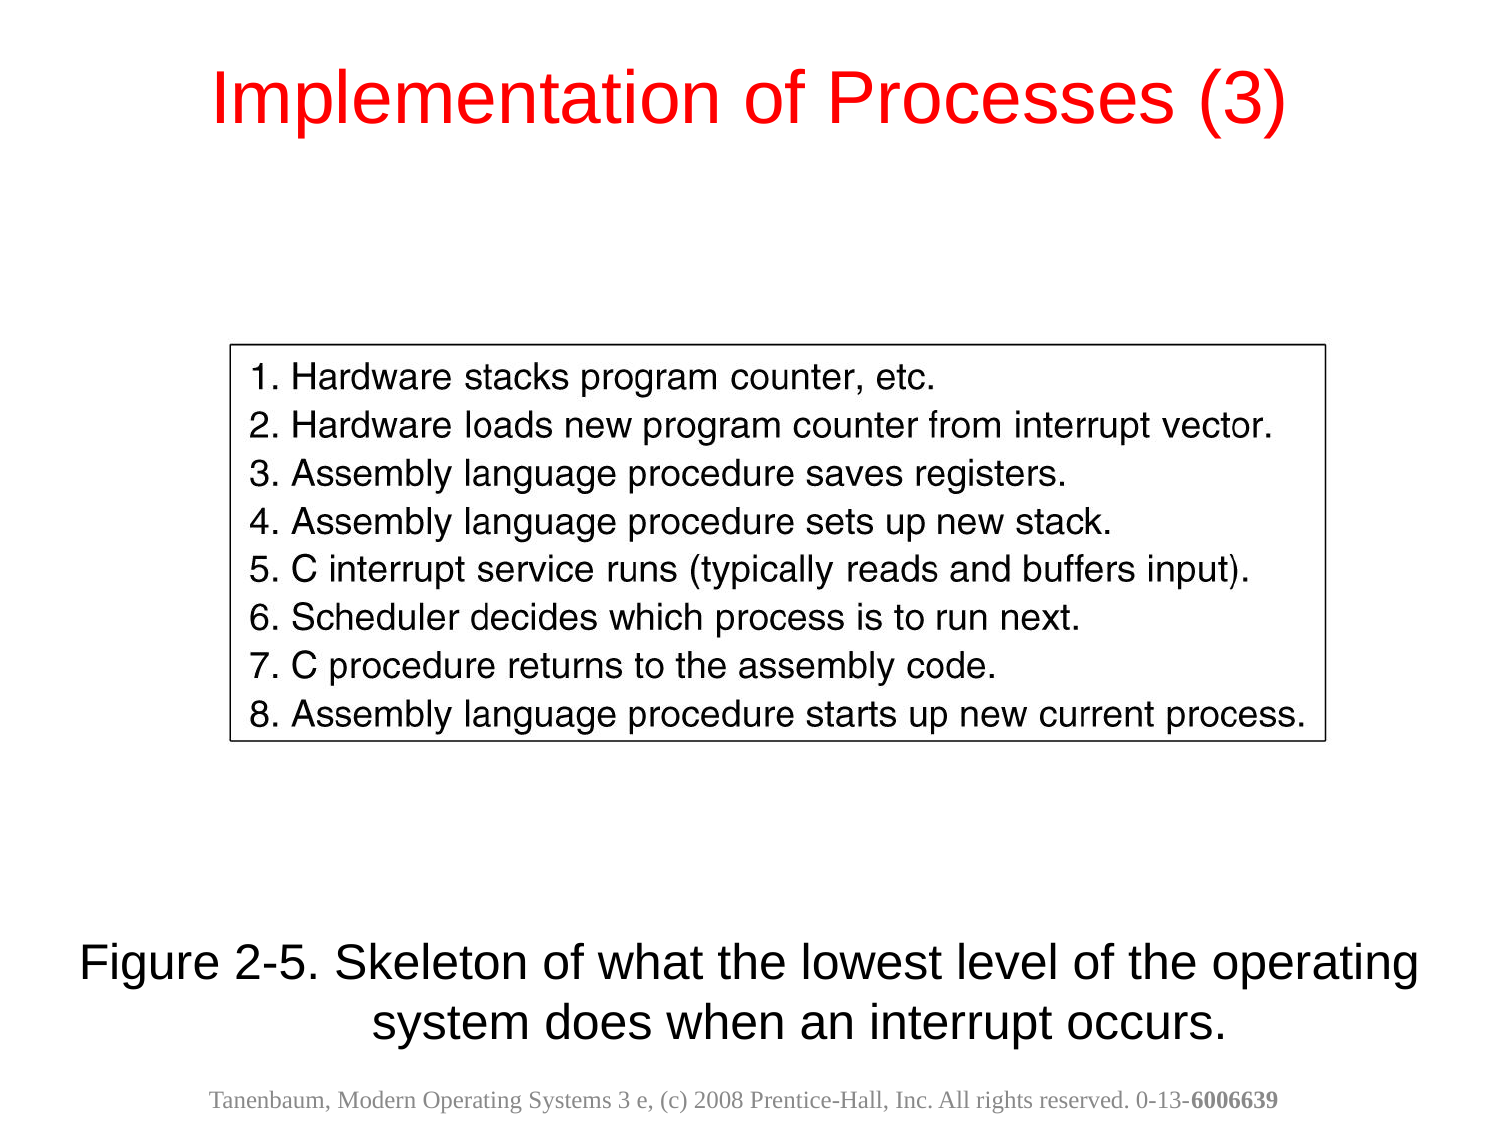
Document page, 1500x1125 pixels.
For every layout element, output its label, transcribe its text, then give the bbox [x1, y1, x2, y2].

text_box Figure 2-5. Skeleton of what the lowest level of the operating system does when an interrupt occurs. [0, 921, 1500, 1060]
picture [186, 314, 1383, 775]
text_box Implementation of Processes (3) [0, 0, 1500, 188]
text_box Tanenbaum, Modern Operating Systems 3 e, (c) 2008 Prentice-Hall, Inc. All rights reserved. 0-13-6006639 [29, 1077, 1459, 1120]
